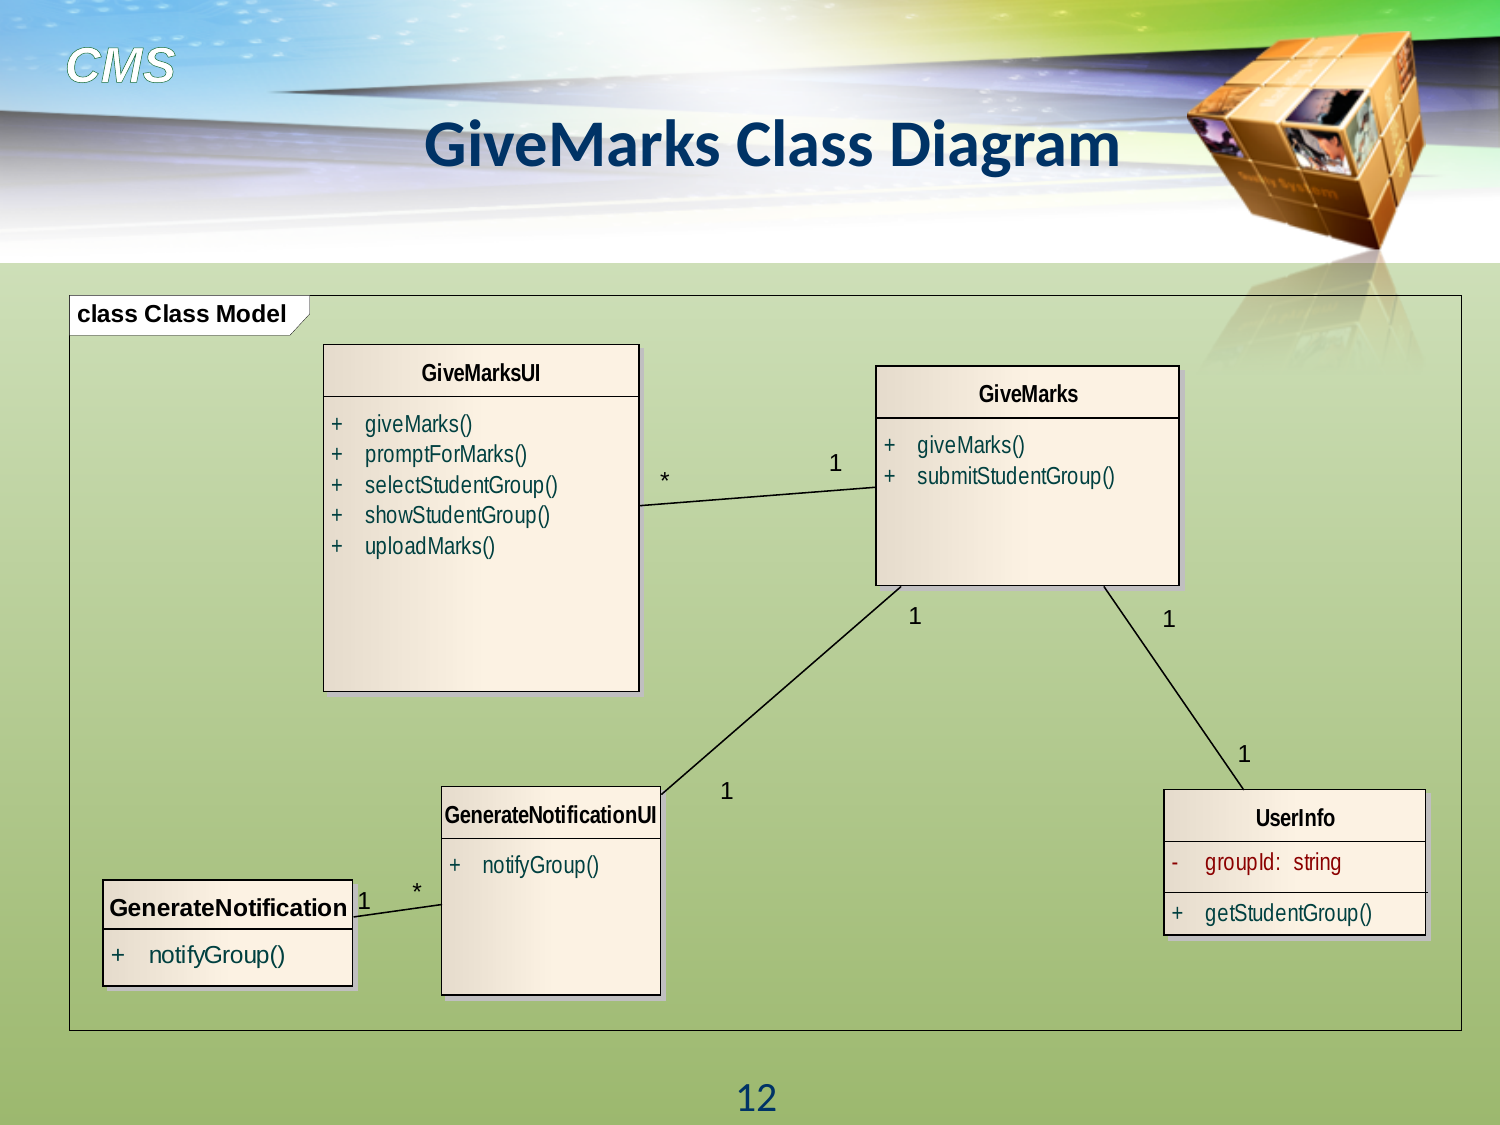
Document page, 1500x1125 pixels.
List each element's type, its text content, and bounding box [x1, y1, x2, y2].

slide_number 12 [687, 1062, 826, 1106]
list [64, 290, 1466, 1036]
title GiveMarks Class Diagram [87, 99, 1138, 181]
picture [0, 0, 1500, 290]
